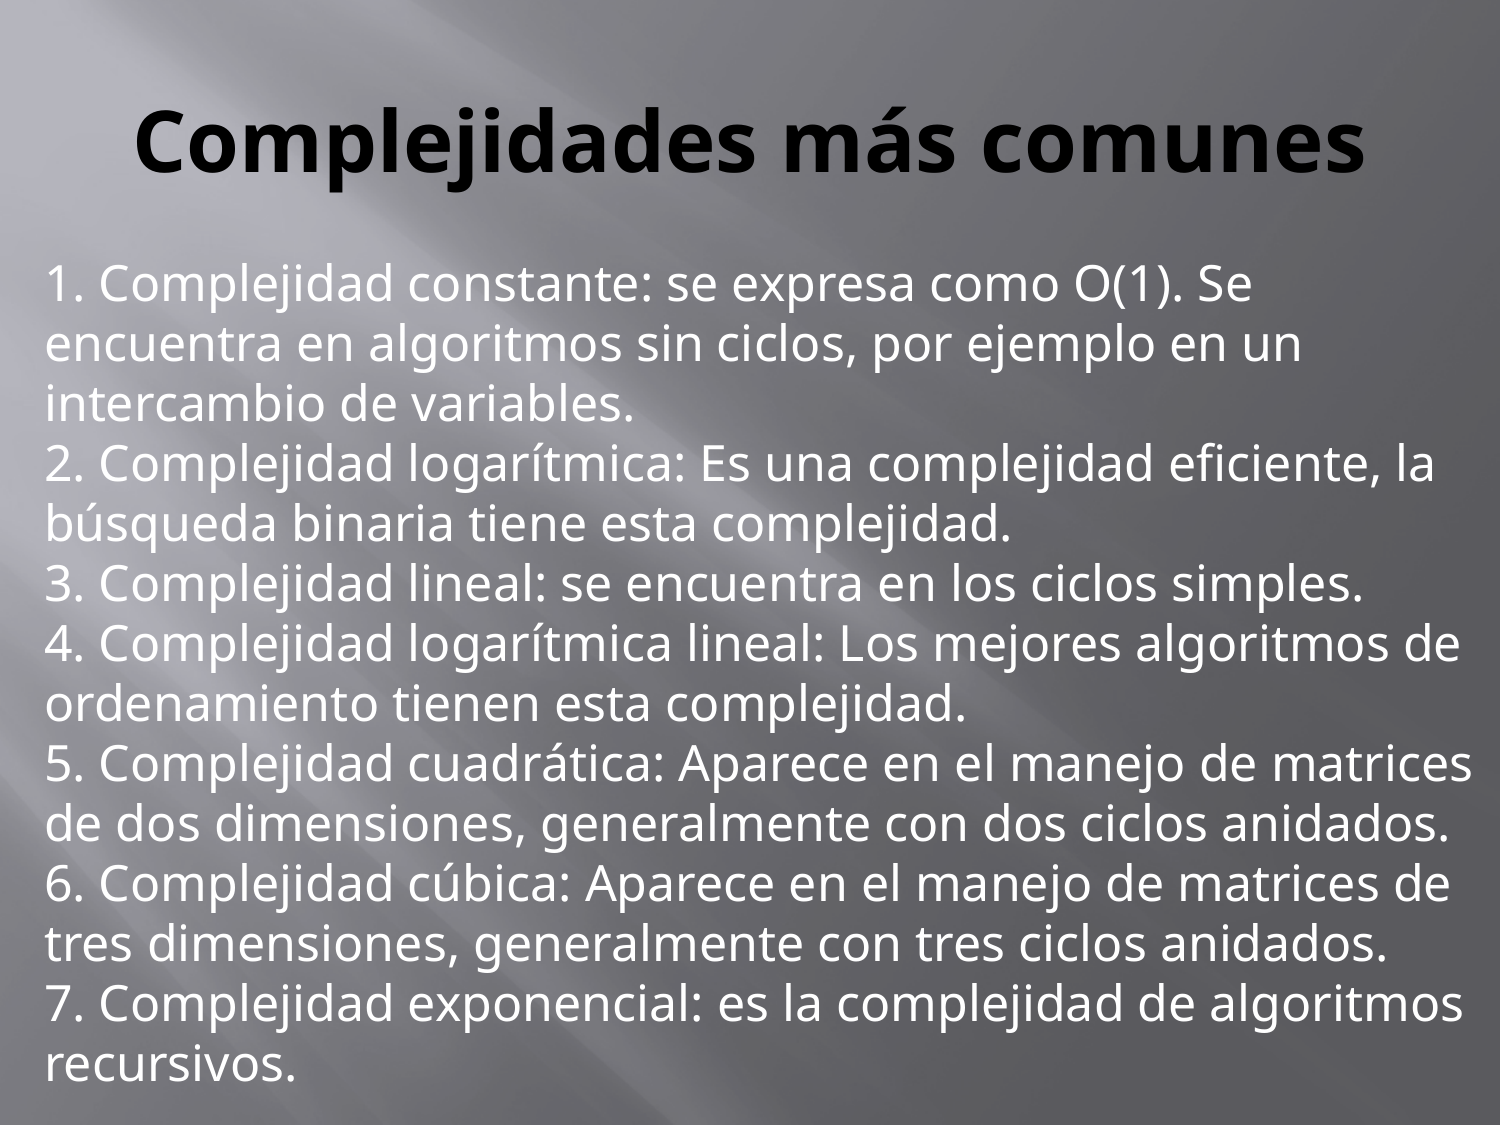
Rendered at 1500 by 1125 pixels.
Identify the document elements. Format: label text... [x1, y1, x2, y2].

text_box 1. Complejidad constante: se expresa como O(1). Se encuentra en algoritmos sin ciclos, por ejemplo en un intercambio de variables. 2. Complejidad logarítmica: Es una complejidad eficiente, la búsqueda binaria tiene esta complejidad. 3. Complejidad lineal: se encuentra en los ciclos simples. 4. Complejidad logarítmica lineal: Los mejores algoritmos de ordenamiento tienen esta complejidad. 5. Complejidad cuadrática: Aparece en el manejo de matrices de dos dimensiones, generalmente con dos ciclos anidados. 6. Complejidad cúbica: Aparece en el manejo de matrices de tres dimensiones, generalmente con tres ciclos anidados. 7. Complejidad exponencial: es la complejidad de algoritmos recursivos. [29, 184, 1500, 1100]
title Complejidades más comunes [75, 45, 1425, 184]
